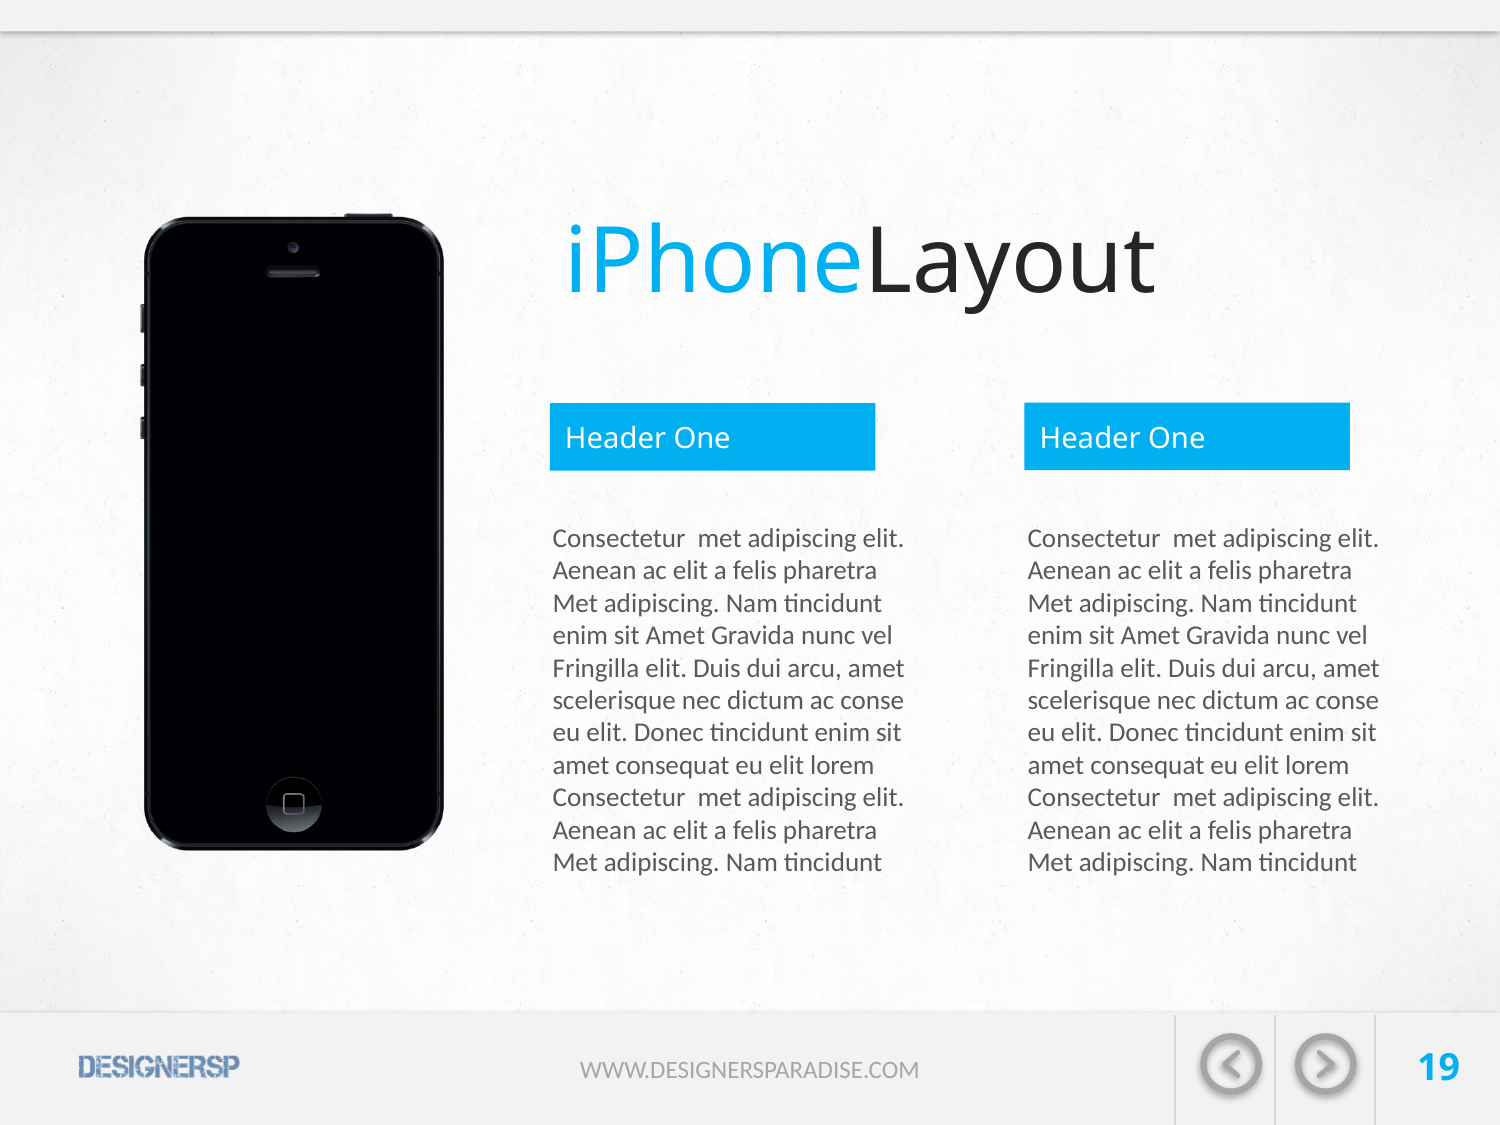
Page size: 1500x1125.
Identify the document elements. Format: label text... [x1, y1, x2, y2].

title iPhoneLayout [549, 162, 1425, 350]
list Header One [1024, 402, 1350, 471]
list Consectetur met adipiscing elit. Aenean ac elit a felis pharetra Met adipiscing. Nam tincidunt enim sit Amet Gravida nunc vel Fringilla elit. Duis dui arcu, amet scelerisque nec dictum ac conse eu elit. Donec tincidunt enim sit amet consequat eu elit lorem Consectetur met adipiscing elit. Aenean ac elit a felis pharetra Met adipiscing. Nam tincidunt [1012, 512, 1400, 1013]
picture [0, 32, 1500, 1012]
list Consectetur met adipiscing elit. Aenean ac elit a felis pharetra Met adipiscing. Nam tincidunt enim sit Amet Gravida nunc vel Fringilla elit. Duis dui arcu, amet scelerisque nec dictum ac conse eu elit. Donec tincidunt enim sit amet consequat eu elit lorem Consectetur met adipiscing elit. Aenean ac elit a felis pharetra Met adipiscing. Nam tincidunt [537, 512, 925, 1013]
footer WWW.DESIGNERSPARADISE.COM [512, 1038, 988, 1099]
slide_number 19 [1400, 1033, 1475, 1105]
list Header One [549, 403, 876, 471]
